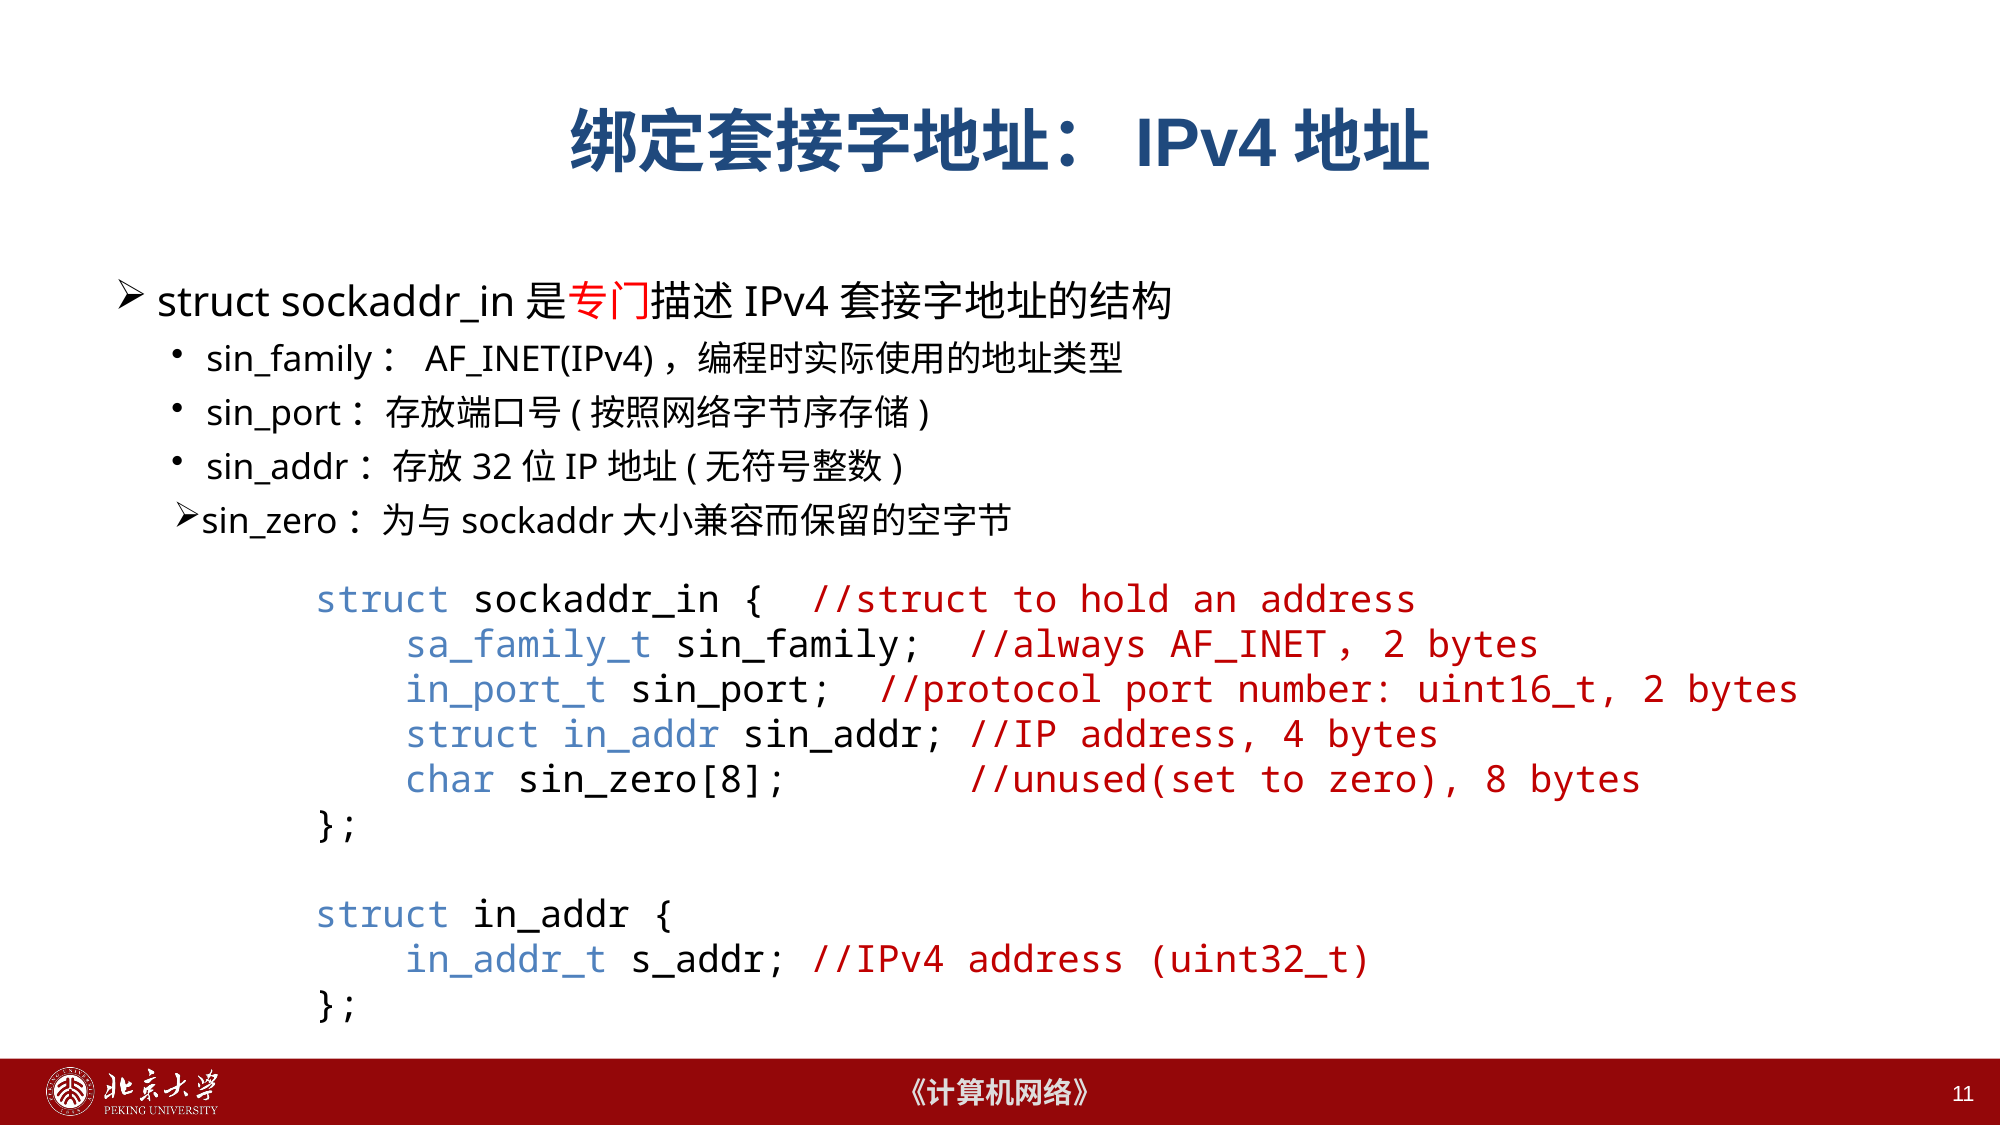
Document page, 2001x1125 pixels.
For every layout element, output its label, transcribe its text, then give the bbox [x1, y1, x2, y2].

list struct sockaddr_in是专门描述IPv4套接字地址的结构 sin_family：AF_INET(IPv4)，编程时实际使用的地址类型 sin_port：存放端口号(按照网络字节序存储) sin_addr：存放32位IP地址(无符号整数) sin_zero：为与sockaddr大小兼容而保留的空字节 [99, 262, 1900, 1005]
text_box struct sockaddr_in { //struct to hold an address sa_family_t sin_family; //always AF_INET，2 bytes in_port_t sin_port; //protocol port number: uint16_t, 2 bytes struct in_addr sin_addr; //IP address, 4 bytes char sin_zero[8]; //unused(set to zero), 8 bytes }; struct in_addr { in_addr_t s_addr; //IPv4 address (uint32_t) }; [300, 567, 1850, 1033]
slide_number 11 [1522, 1072, 1990, 1125]
title 绑定套接字地址：IPv4地址 [99, 45, 1900, 233]
picture [46, 1067, 218, 1116]
